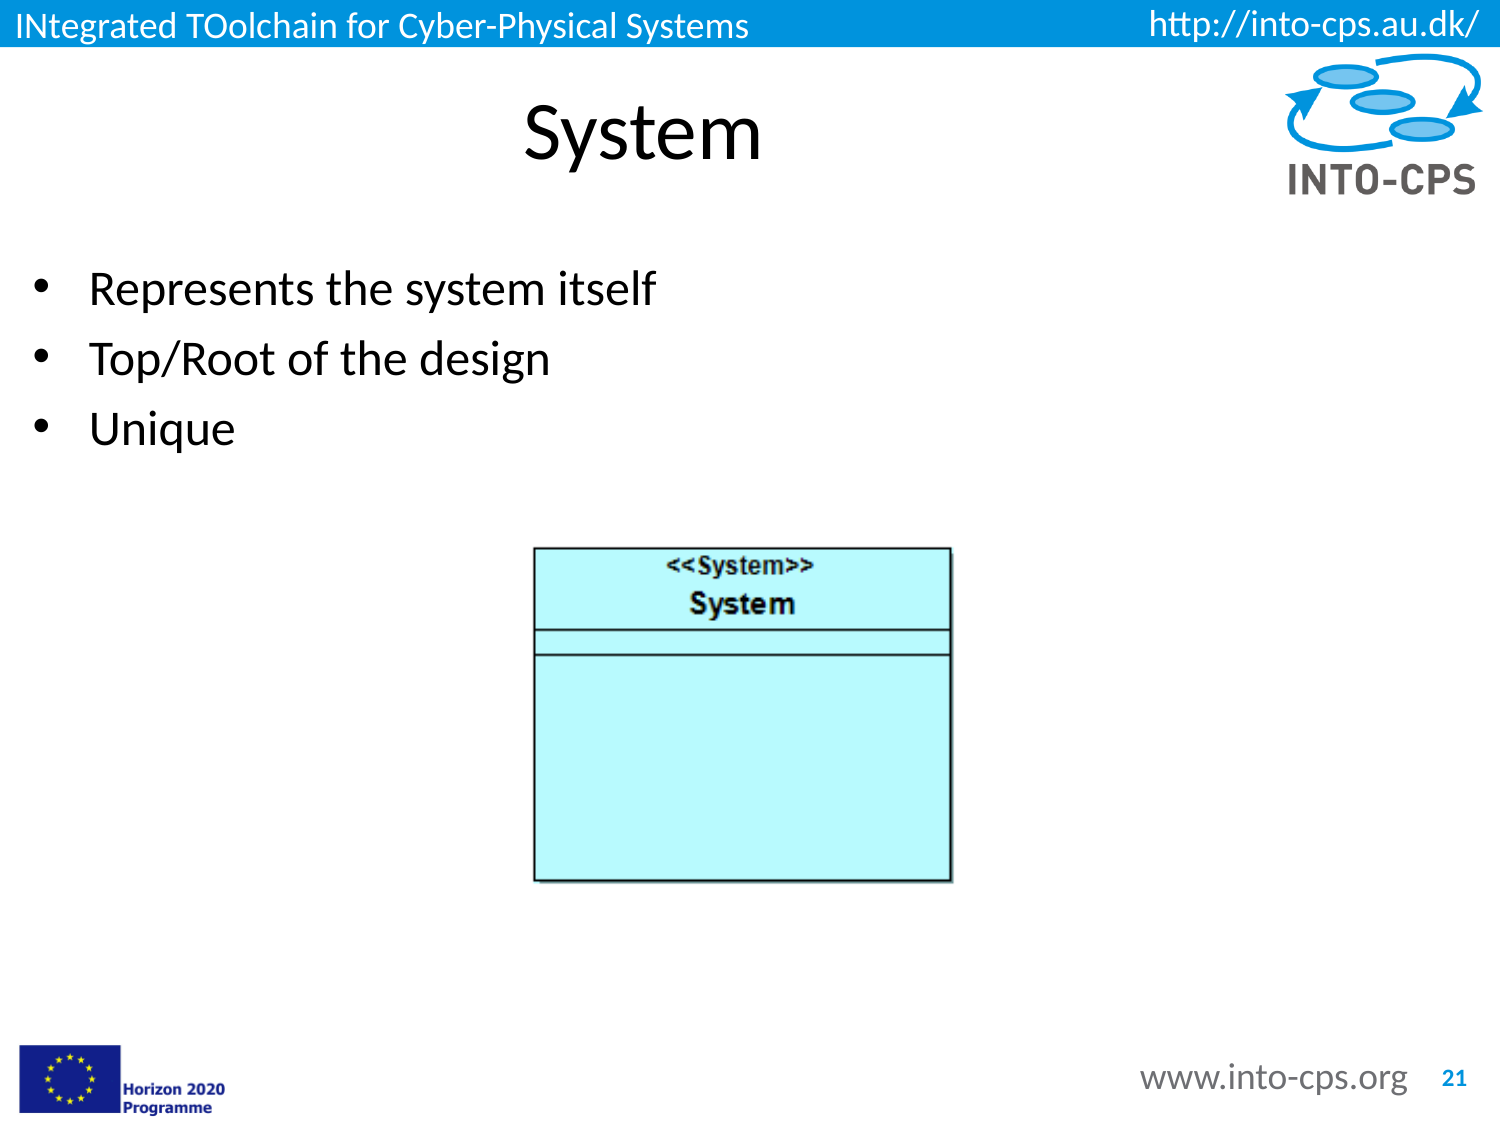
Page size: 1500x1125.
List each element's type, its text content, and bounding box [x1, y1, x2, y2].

slide_number 21 [1246, 1058, 1483, 1095]
picture [1281, 51, 1485, 197]
picture [513, 526, 975, 905]
list Represents the system itself Top/Root of the design Unique [17, 248, 1483, 1035]
title System [17, 68, 1270, 185]
picture [15, 1041, 231, 1117]
